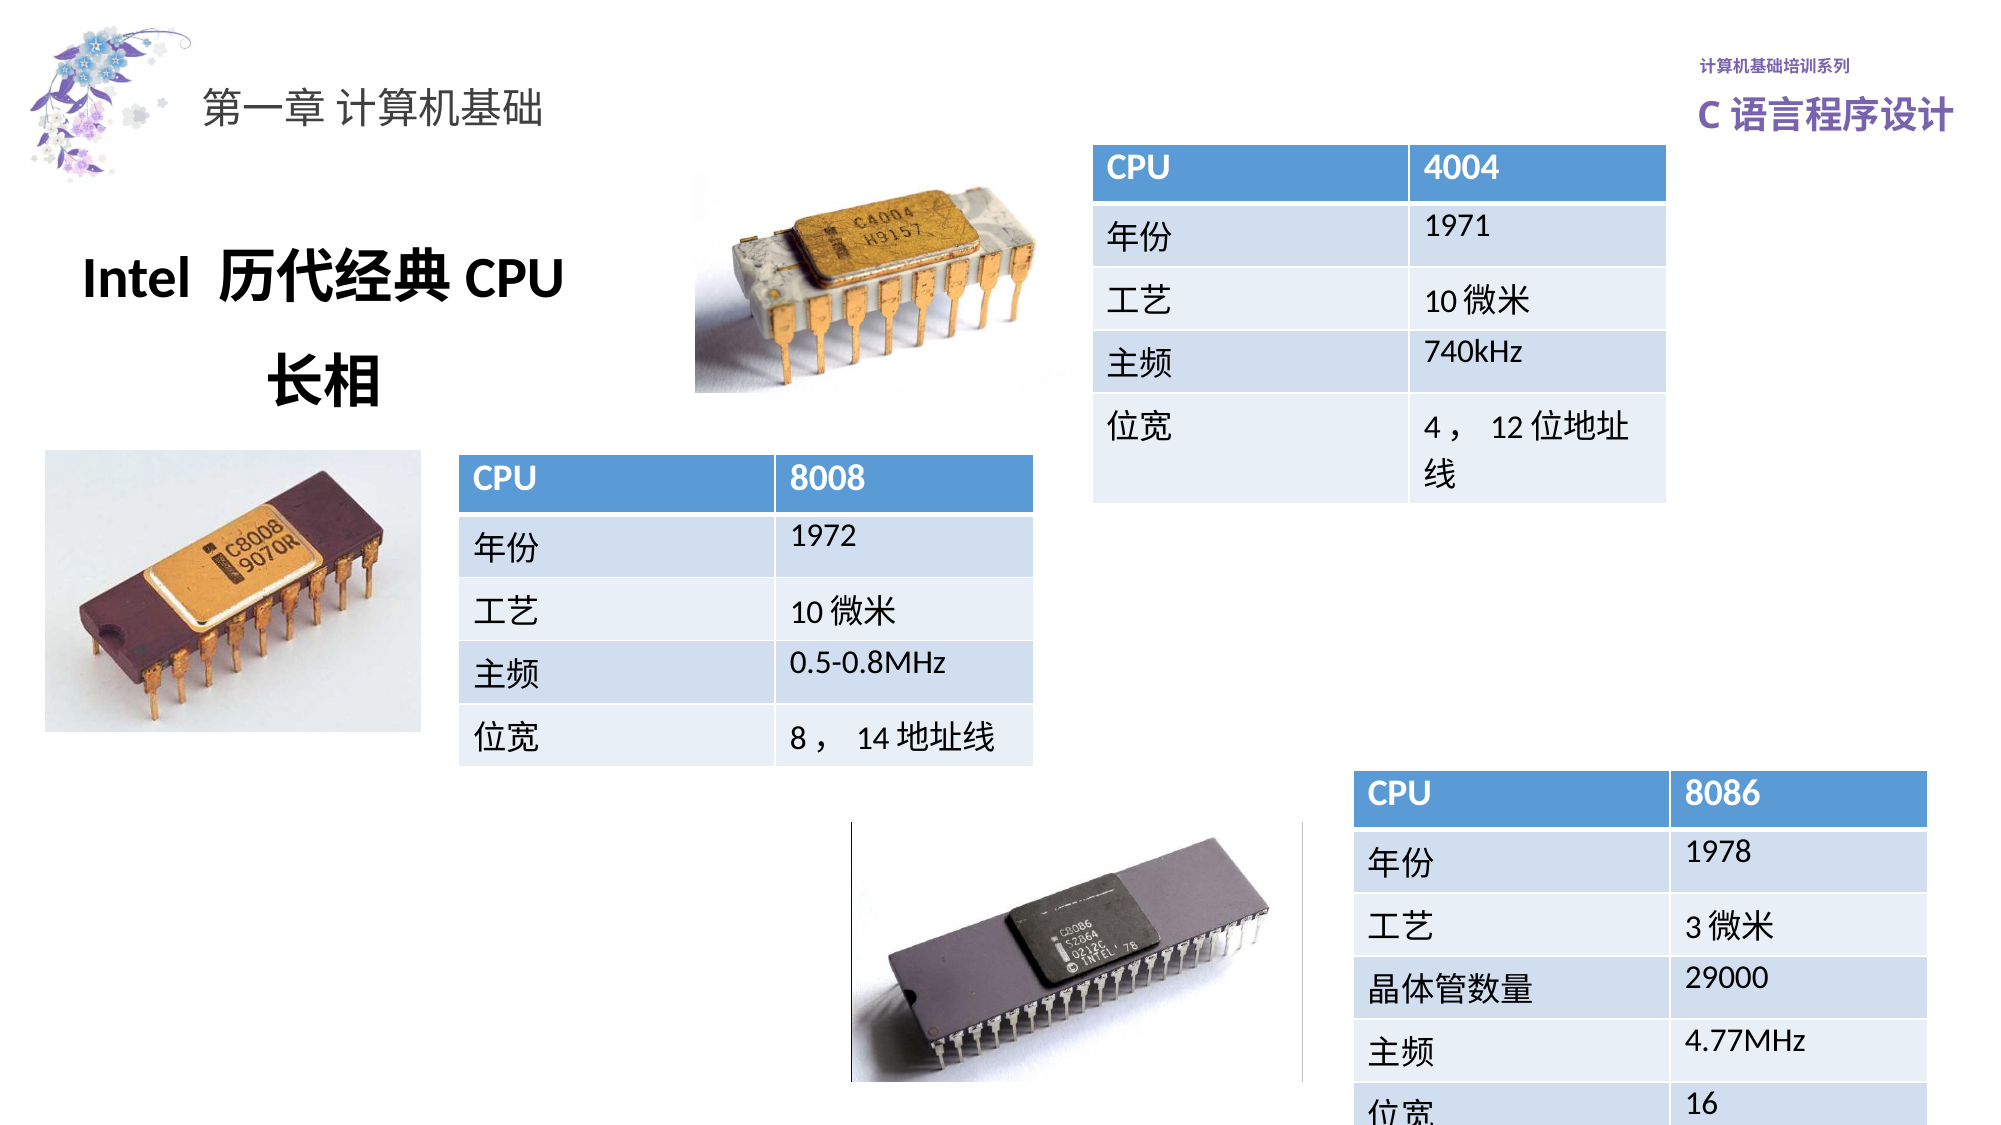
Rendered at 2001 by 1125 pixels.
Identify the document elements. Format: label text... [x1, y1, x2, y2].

table_cell 0.5-0.8MHz [776, 641, 1033, 703]
table_cell 1978 [1671, 832, 1927, 892]
table_cell 位宽 [459, 705, 774, 766]
table_header CPU [1354, 771, 1669, 827]
table_cell 10微米 [776, 578, 1033, 640]
table_cell 16 [1671, 1083, 1927, 1125]
table_cell 主频 [1093, 331, 1408, 392]
picture [851, 822, 1303, 1082]
table_cell 年份 [1354, 832, 1669, 892]
title 第一章 计算机基础 [185, 76, 756, 144]
table_cell 8，14地址线 [776, 705, 1033, 766]
table_cell 3微米 [1671, 894, 1927, 955]
table_cell 29000 [1671, 957, 1927, 1018]
table_cell 工艺 [459, 578, 774, 640]
picture [31, 25, 338, 196]
table_cell 主频 [1354, 1020, 1669, 1081]
table_cell 1971 [1410, 206, 1666, 266]
table_header CPU [1093, 145, 1408, 201]
table_cell 10微米 [1410, 268, 1666, 329]
table_cell 工艺 [1093, 268, 1408, 329]
table_cell 晶体管数量 [1354, 957, 1669, 1018]
table_header 8086 [1671, 771, 1927, 827]
picture [45, 450, 421, 732]
table_header 4004 [1410, 145, 1666, 201]
table_cell 4，12位地址线 [1410, 394, 1666, 503]
table_cell 工艺 [1354, 894, 1669, 955]
table_cell 年份 [1093, 206, 1408, 266]
table_cell 年份 [459, 517, 774, 577]
table_cell 位宽 [1093, 394, 1408, 503]
text_box Intel 历代经典CPU 长相 [66, 196, 580, 422]
picture [695, 174, 1066, 393]
table_cell 1972 [776, 517, 1033, 577]
table_cell 主频 [459, 641, 774, 703]
table_header CPU [459, 455, 774, 512]
table_cell 位宽 [1354, 1083, 1669, 1125]
table_cell 4.77MHz [1671, 1020, 1927, 1081]
table_header 8008 [776, 455, 1033, 512]
table_cell 740kHz [1410, 331, 1666, 392]
